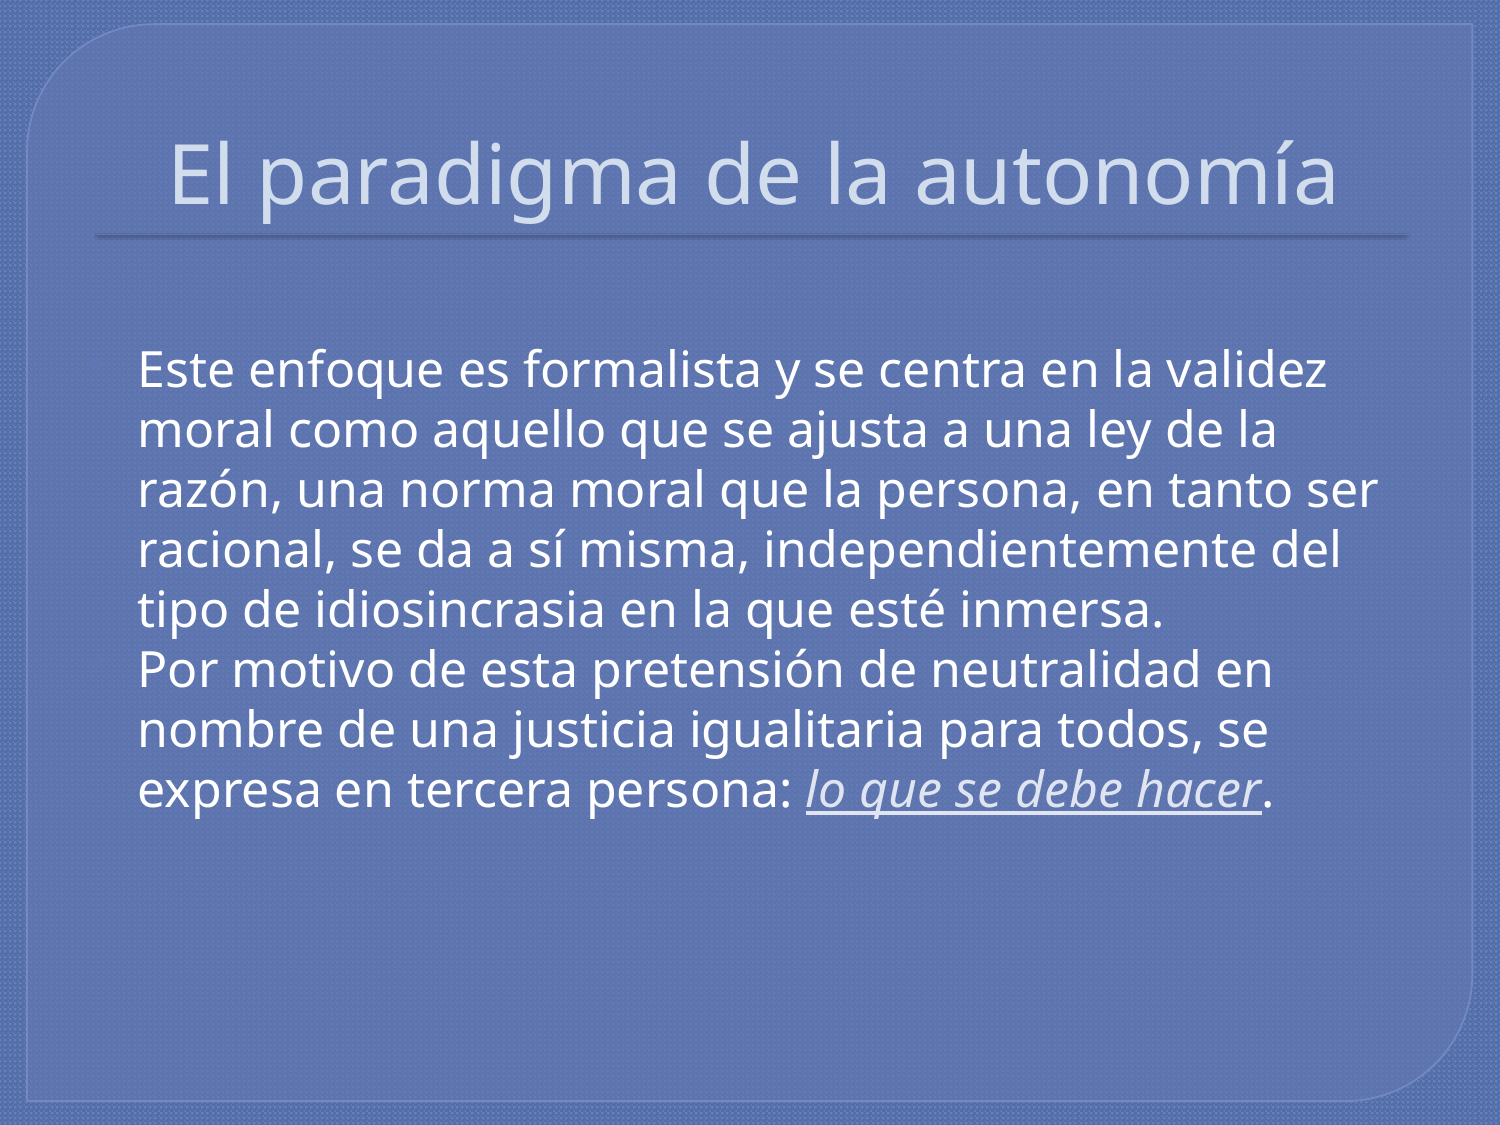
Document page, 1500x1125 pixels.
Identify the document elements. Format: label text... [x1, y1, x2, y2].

list Este enfoque es formalista y se centra en la validez moral como aquello que se ajusta a una ley de la razón, una norma moral que la persona, en tanto ser racional, se da a sí misma, independientemente del tipo de idiosincrasia en la que esté inmersa. Por motivo de esta pretensión de neutralidad en nombre de una justicia igualitaria para todos, se expresa en tercera persona: lo que se debe hacer. [75, 270, 1425, 1013]
title El paradigma de la autonomía [75, 41, 1425, 230]
